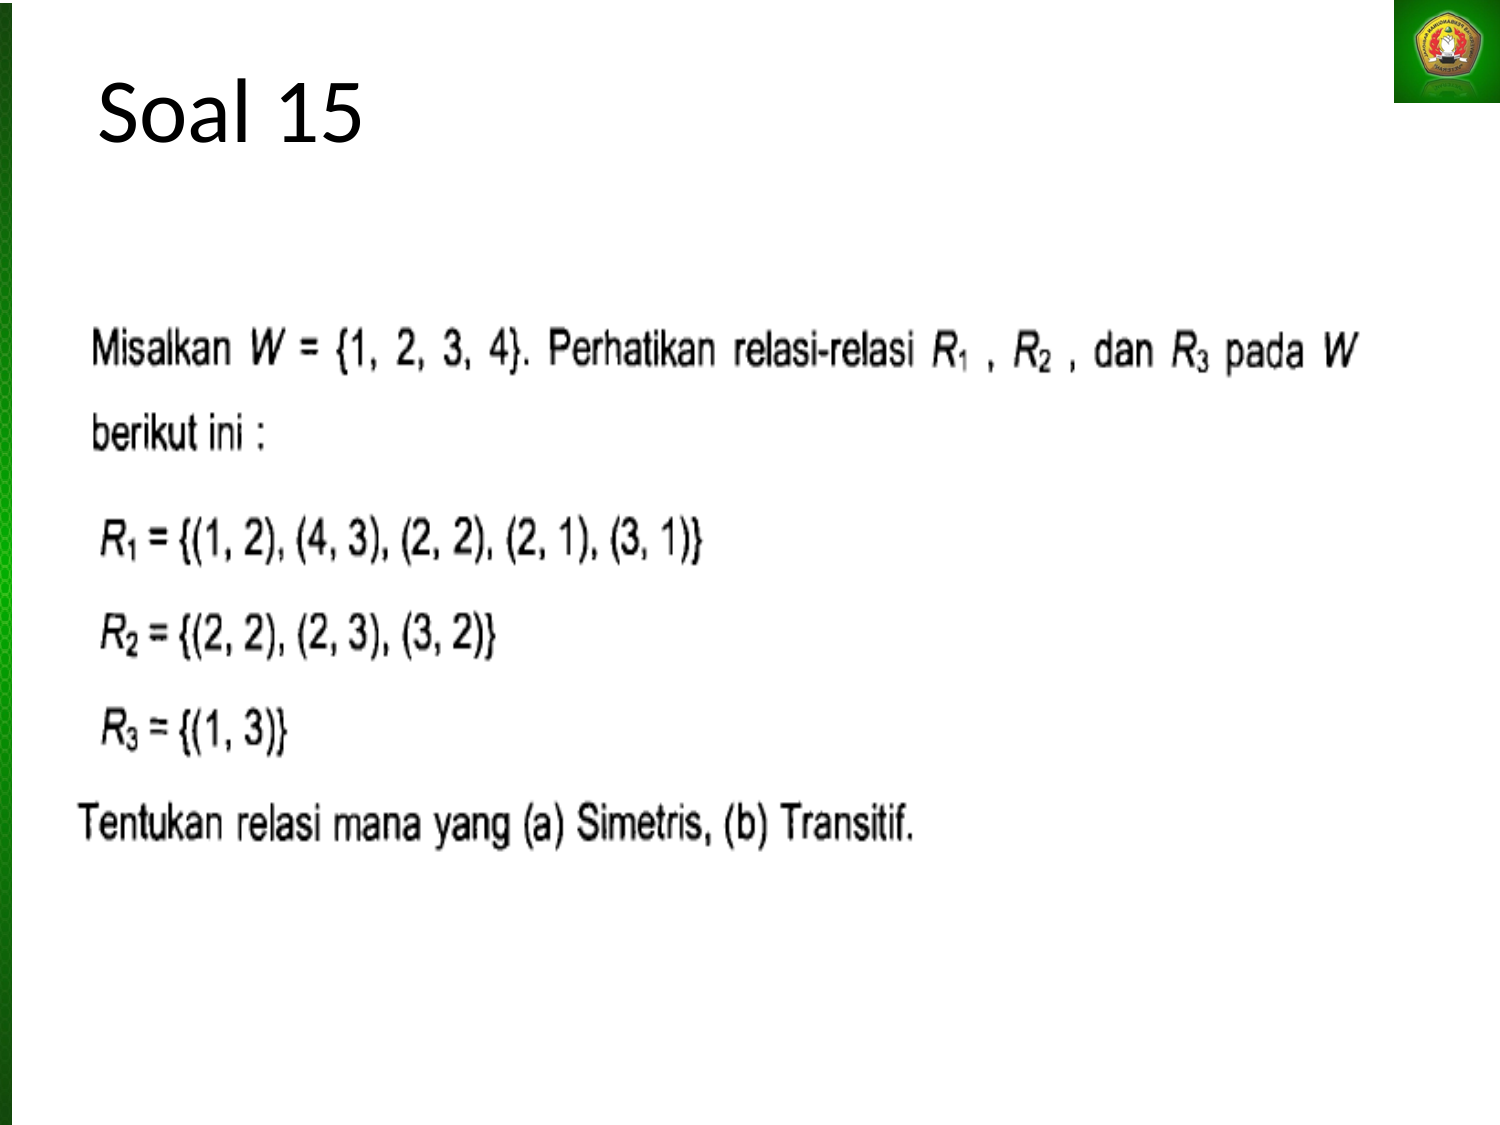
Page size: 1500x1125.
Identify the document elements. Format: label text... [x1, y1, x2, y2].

picture [49, 287, 1401, 901]
picture [1394, 0, 1500, 103]
picture [0, 3, 12, 1125]
title Soal 15 [82, 11, 1432, 200]
